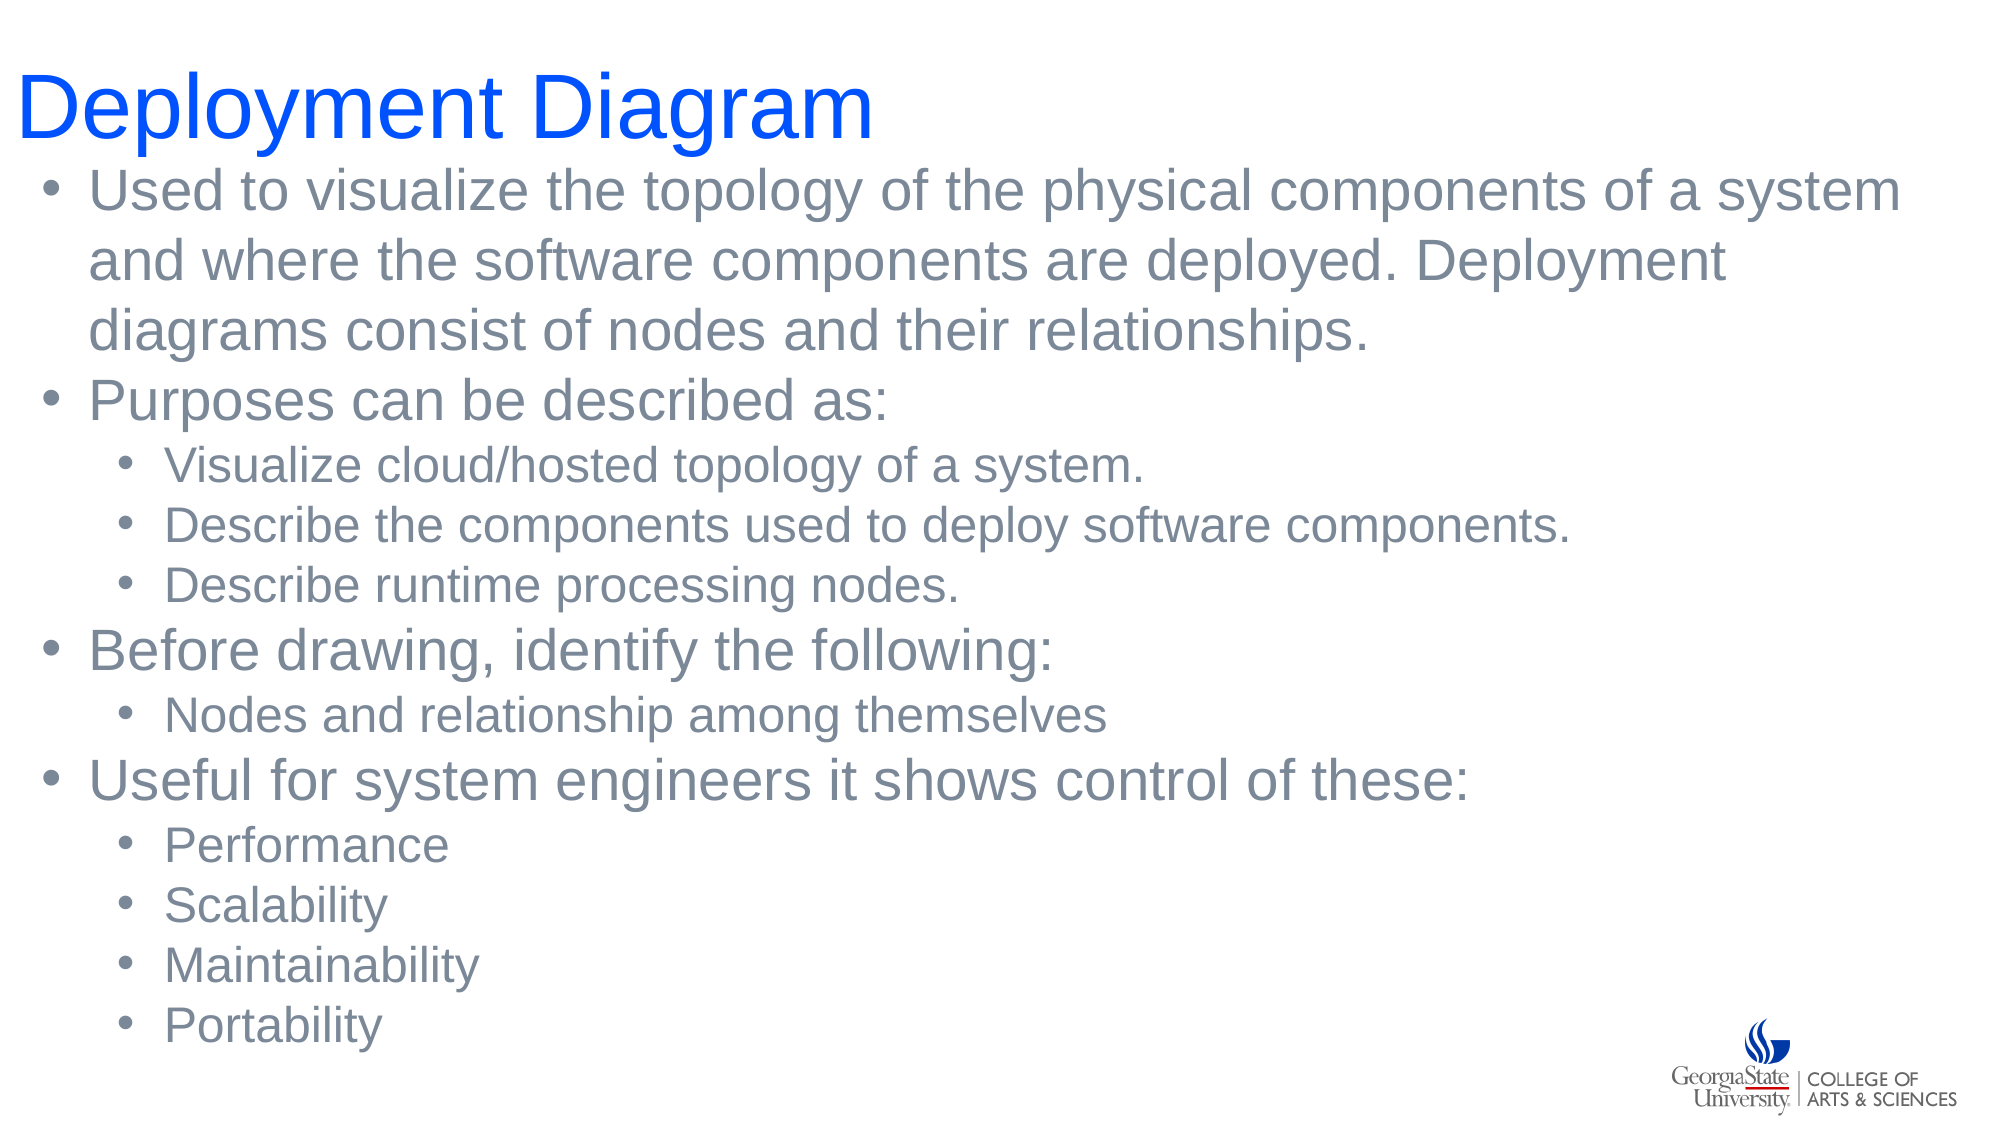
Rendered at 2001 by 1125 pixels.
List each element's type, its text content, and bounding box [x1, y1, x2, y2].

text_box Used to visualize the topology of the physical components of a system and where the software components are deployed. Deployment diagrams consist of nodes and their relationships. Purposes can be described as: Visualize cloud/hosted topology of a system. Describe the components used to deploy software components. Describe runtime processing nodes. Before drawing, identify the following: Nodes and relationship among themselves Useful for system engineers it shows control of these: Performance Scalability Maintainability Portability [24, 144, 1985, 1120]
title Deployment Diagram [0, 0, 1725, 218]
